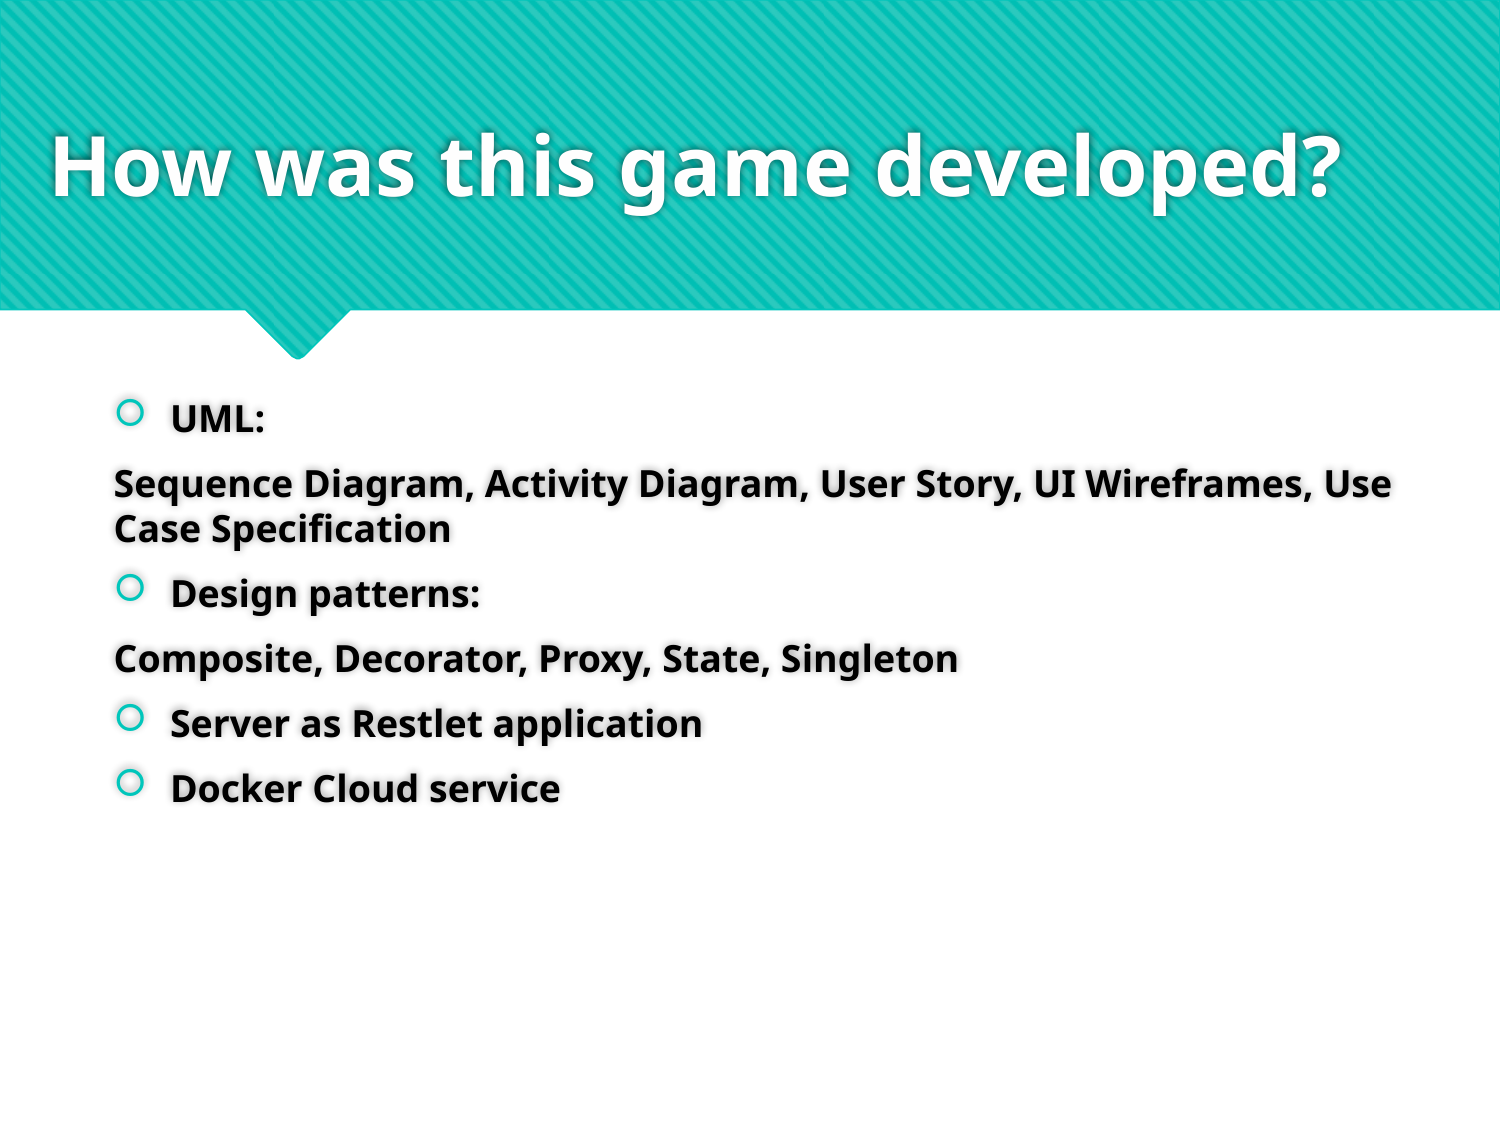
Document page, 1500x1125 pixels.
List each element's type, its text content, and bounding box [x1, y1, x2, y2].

title How was this game developed? [33, 61, 1436, 221]
list UML: Sequence Diagram, Activity Diagram, User Story, UI Wireframes, Use Case Specification Design patterns: Composite, Decorator, Proxy, State, Singleton Server as Restlet application Docker Cloud service [98, 387, 1427, 1064]
